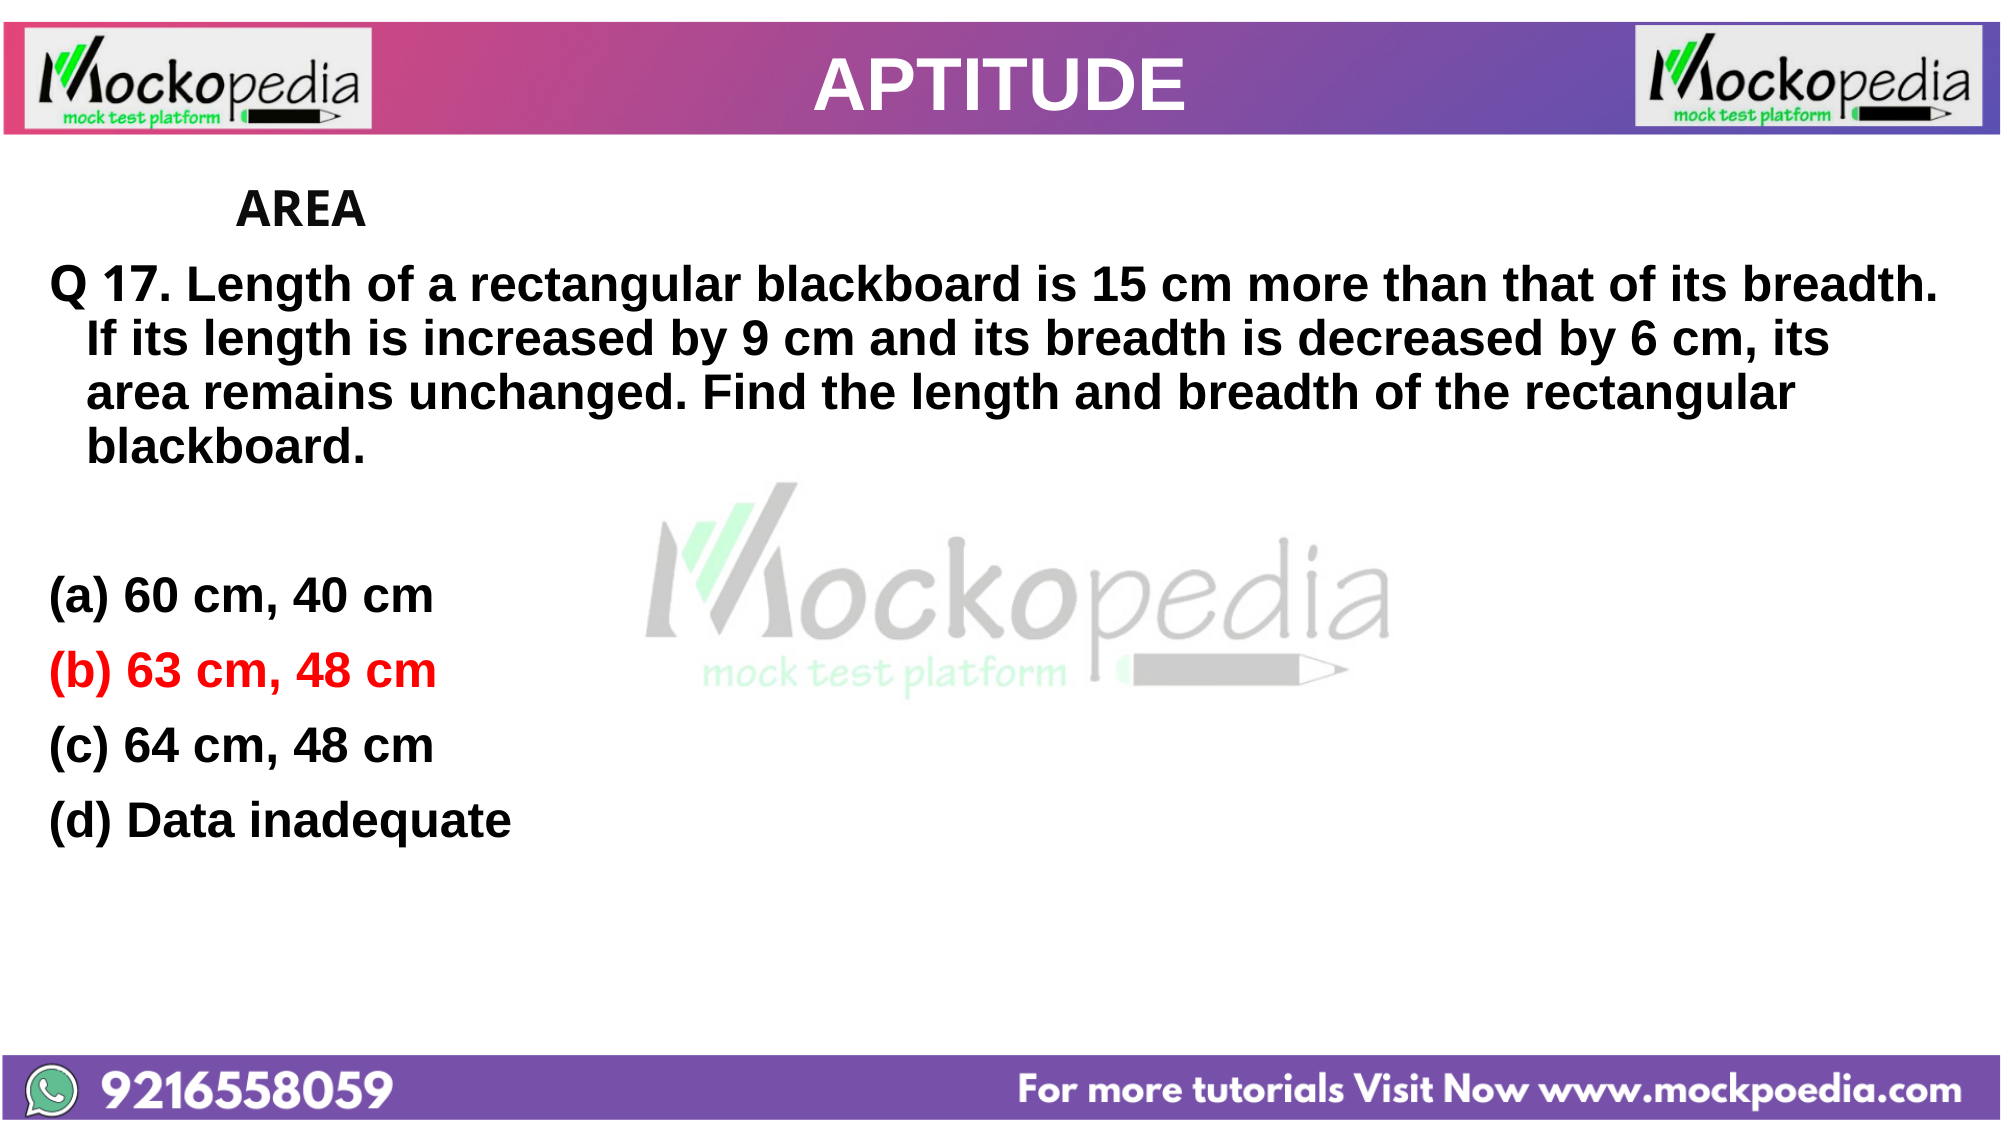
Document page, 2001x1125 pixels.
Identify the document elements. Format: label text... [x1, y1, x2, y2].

title APTITUDE [41, 31, 1959, 142]
picture [0, 0, 2001, 1125]
list AREA Q 17. Length of a rectangular blackboard is 15 cm more than that of its breadth. If its length is increased by 9 cm and its breadth is decreased by 6 cm, its area remains unchanged. Find the length and breadth of the rectangular blackboard. 60 cm, 40 cm (b) 63 cm, 48 cm (c) 64 cm, 48 cm (d) Data inadequate [33, 175, 1959, 1053]
